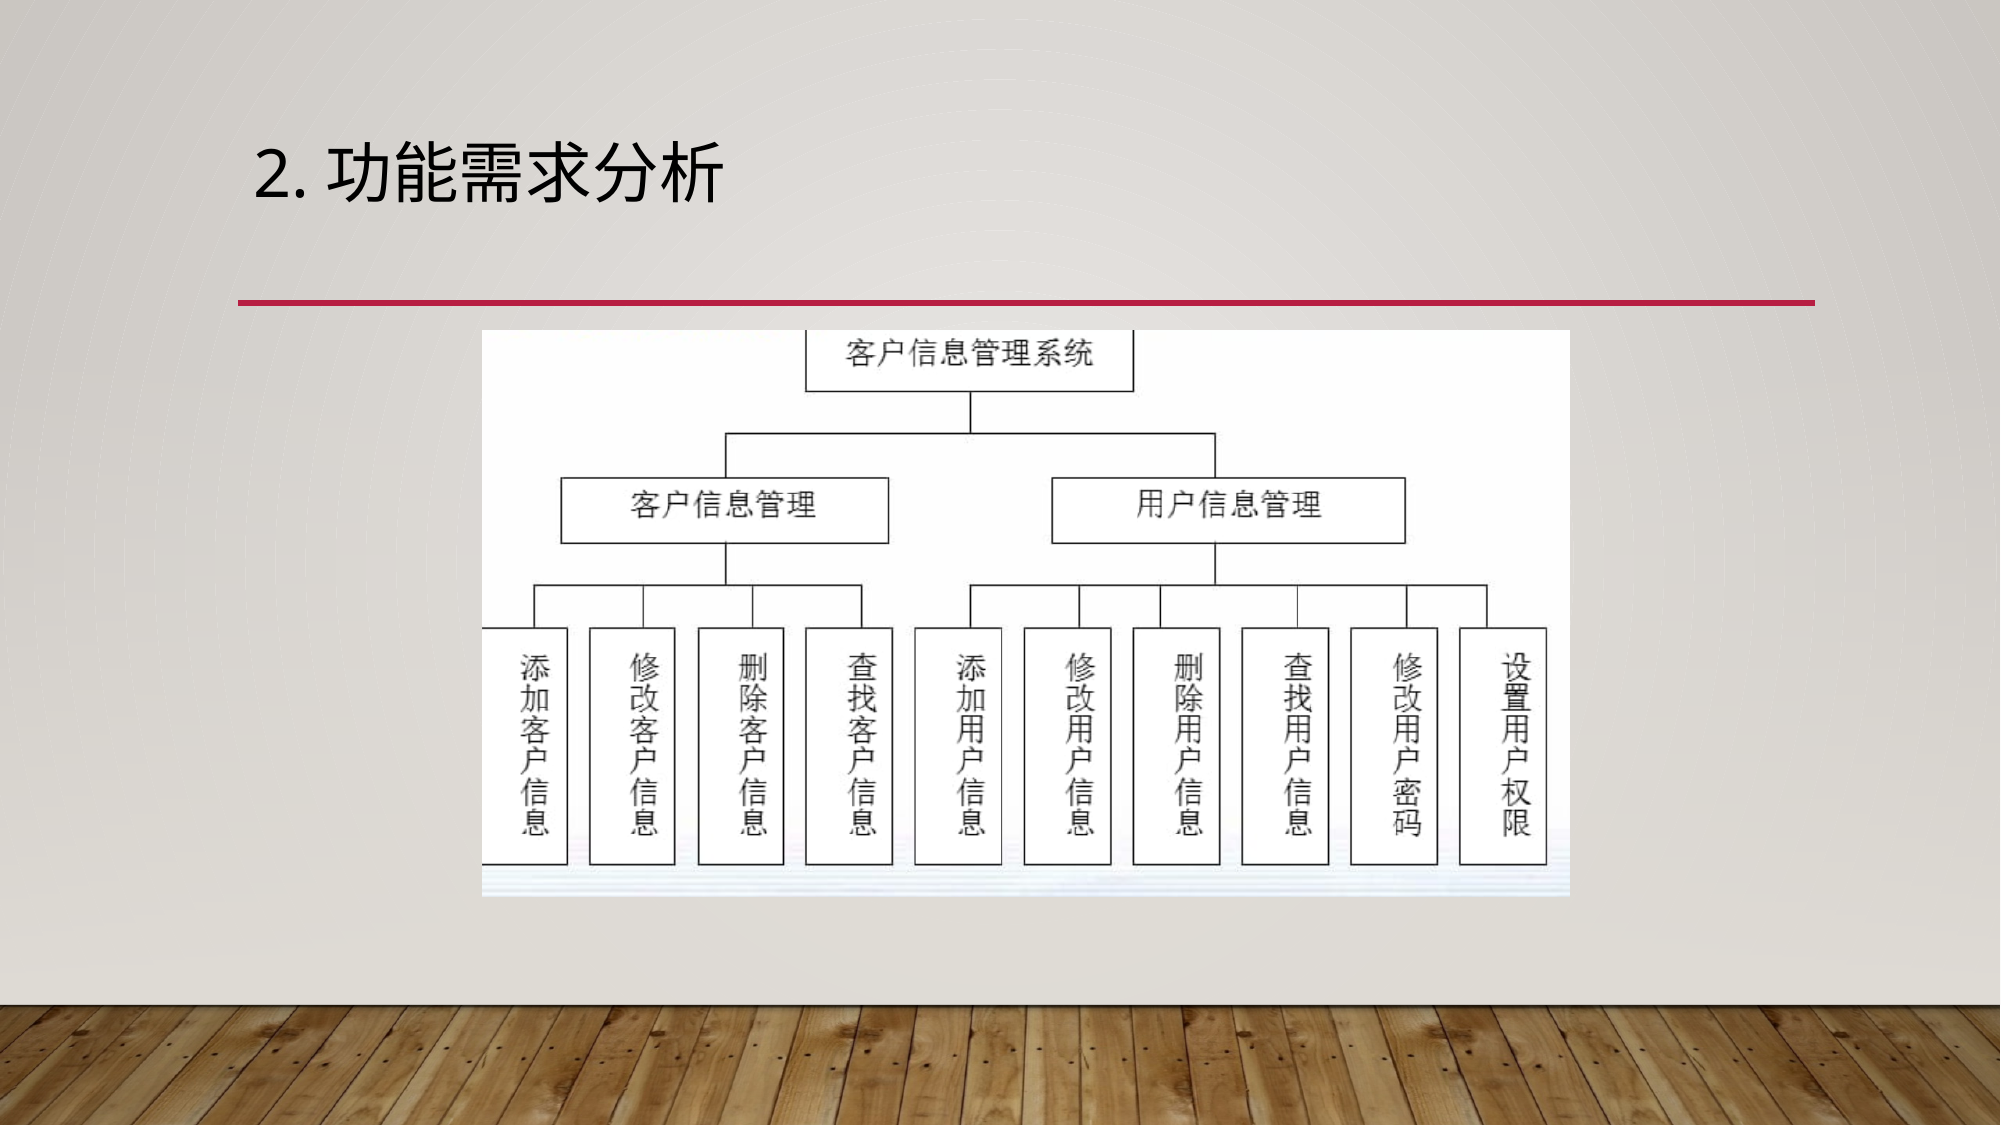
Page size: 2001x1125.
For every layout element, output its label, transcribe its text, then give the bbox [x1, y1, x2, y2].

title 2.功能需求分析 [238, 131, 1814, 305]
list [481, 330, 1570, 897]
picture [0, 1005, 2000, 1125]
